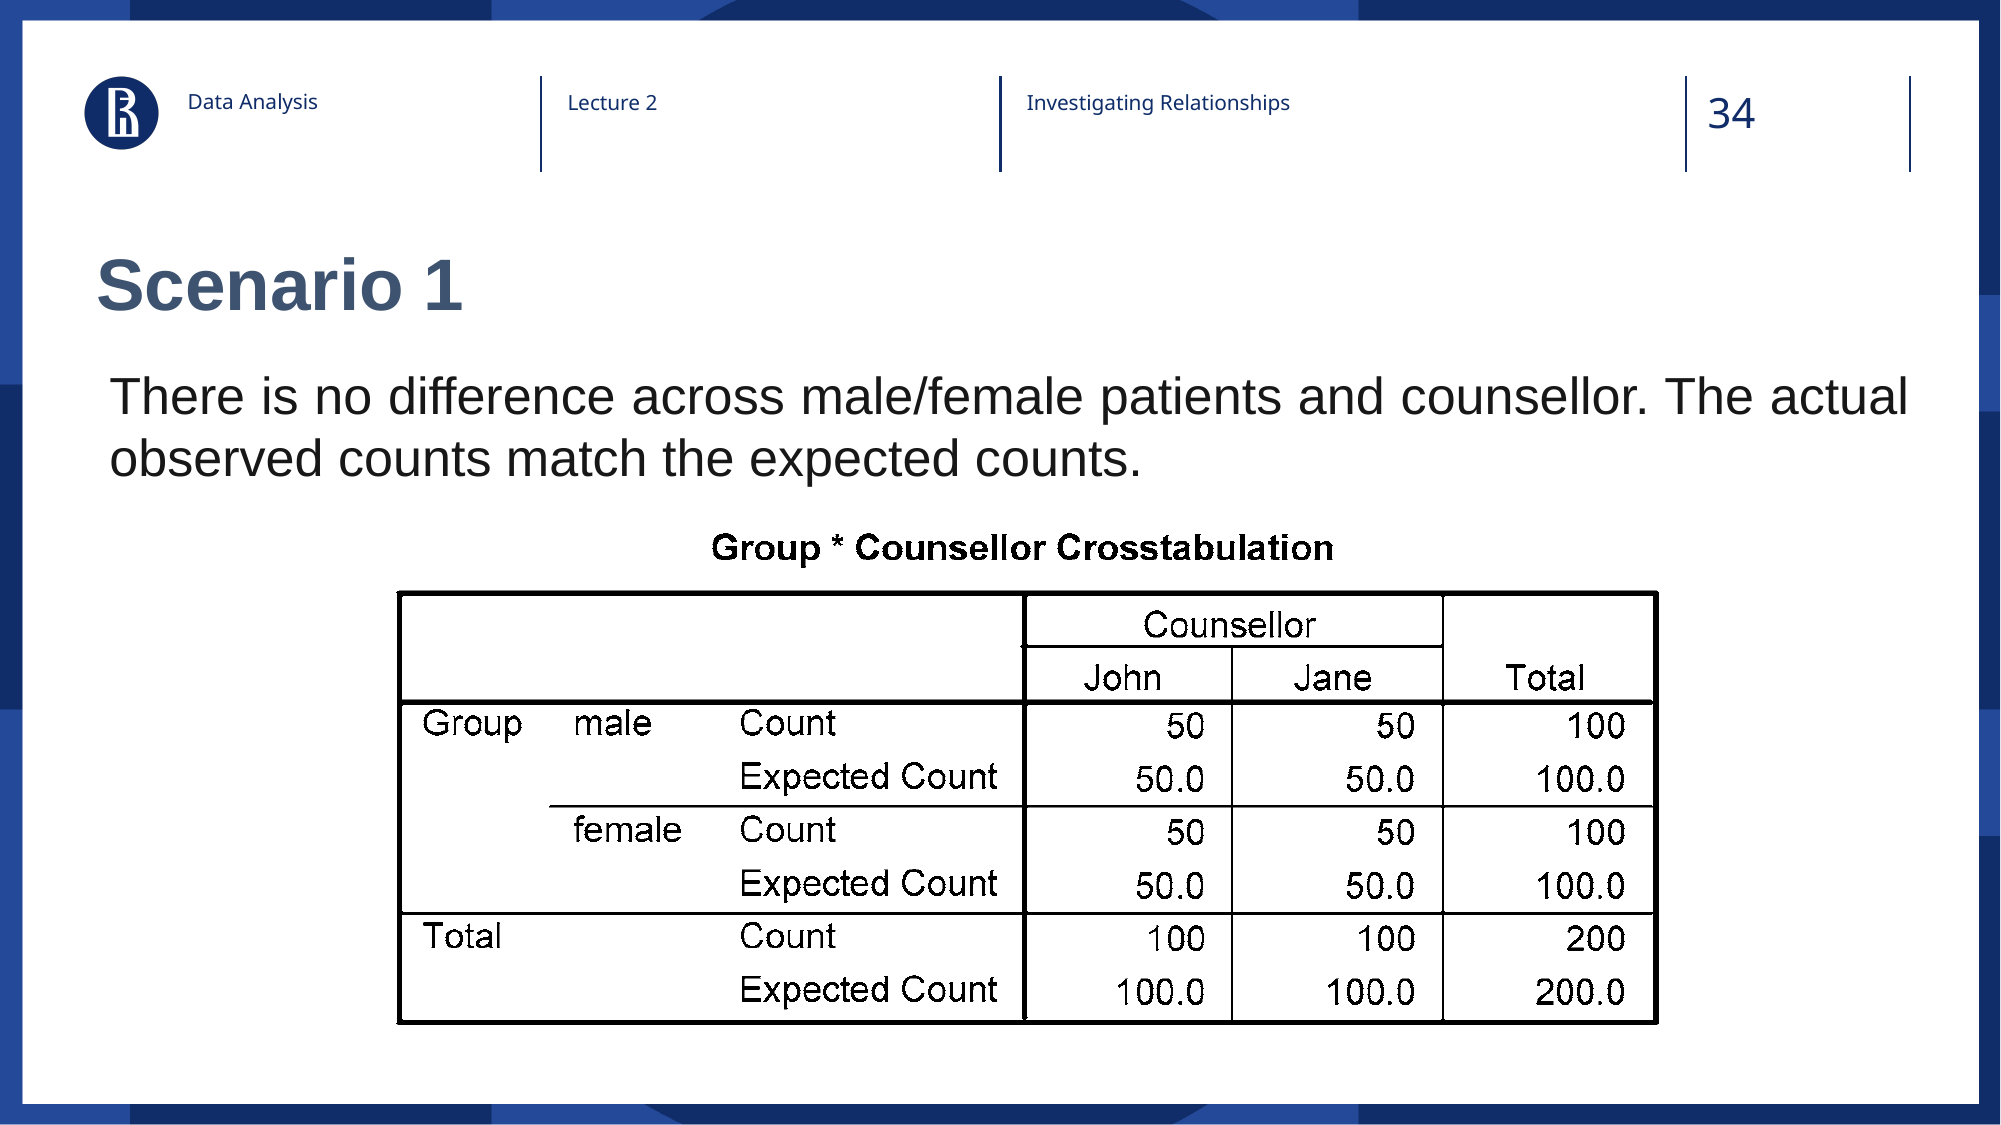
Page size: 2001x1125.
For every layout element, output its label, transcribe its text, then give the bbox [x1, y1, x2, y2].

list Data Analysis [187, 88, 520, 157]
list There is no difference across male/female patients and counsellor. The actual observed counts match the expected counts. [96, 362, 1911, 473]
list Lecture 2 [567, 90, 907, 157]
picture [0, 0, 2001, 1125]
title Scenario 1 [96, 237, 1911, 362]
list Investigating Relationships [1026, 90, 1367, 157]
